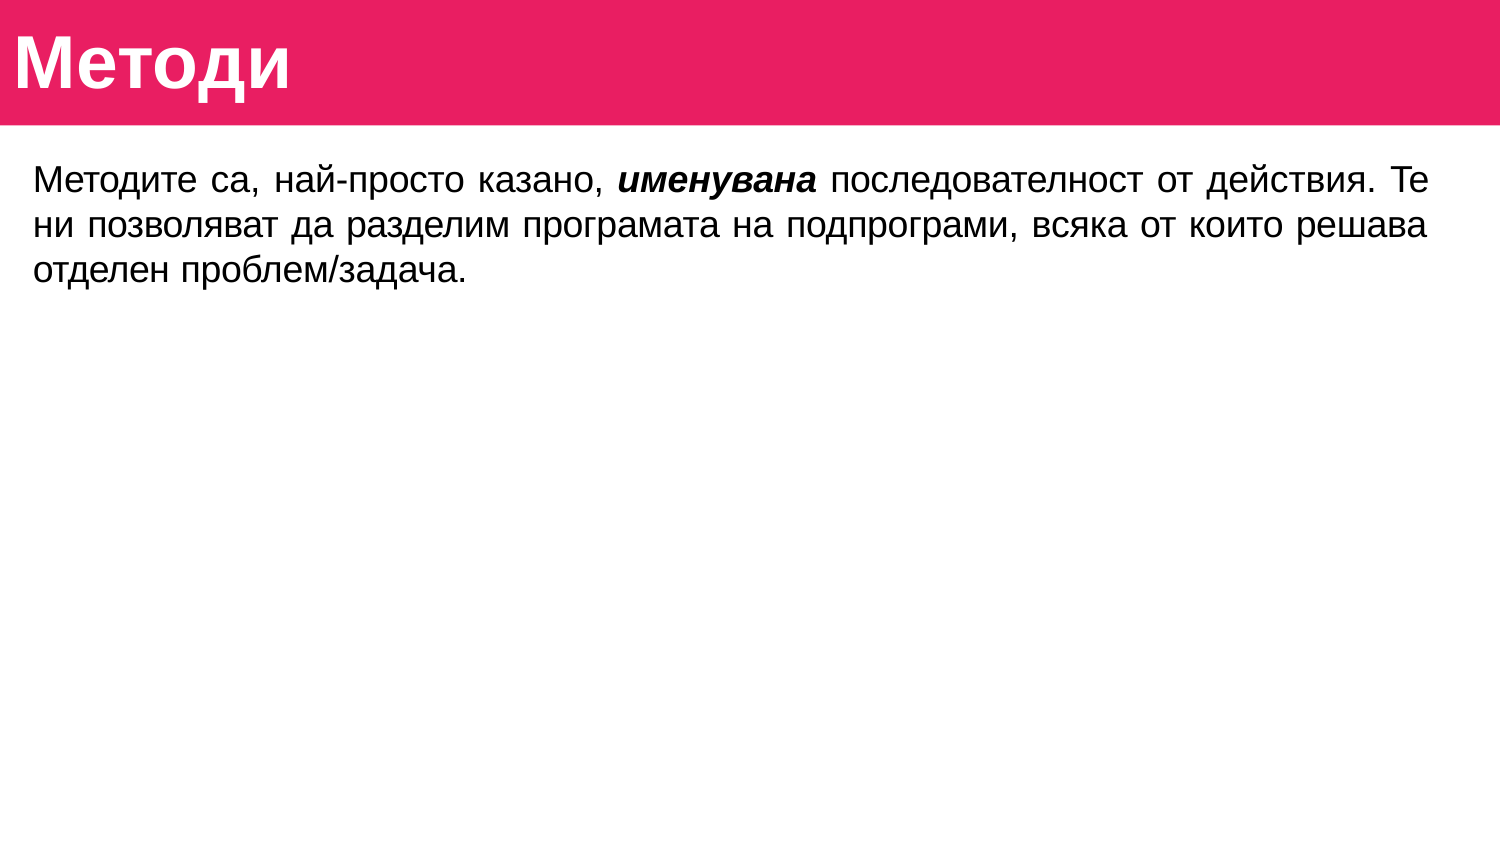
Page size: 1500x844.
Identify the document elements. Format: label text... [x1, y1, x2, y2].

text_box Методи [11, 11, 297, 104]
text_box Методите са, най-просто казано, именувана последователност от действия. Те ни позволяват да разделим програмата на подпрограми, всяка от които решава отделен проблем/задача. [30, 152, 1440, 291]
text_box [0, 0, 1500, 126]
